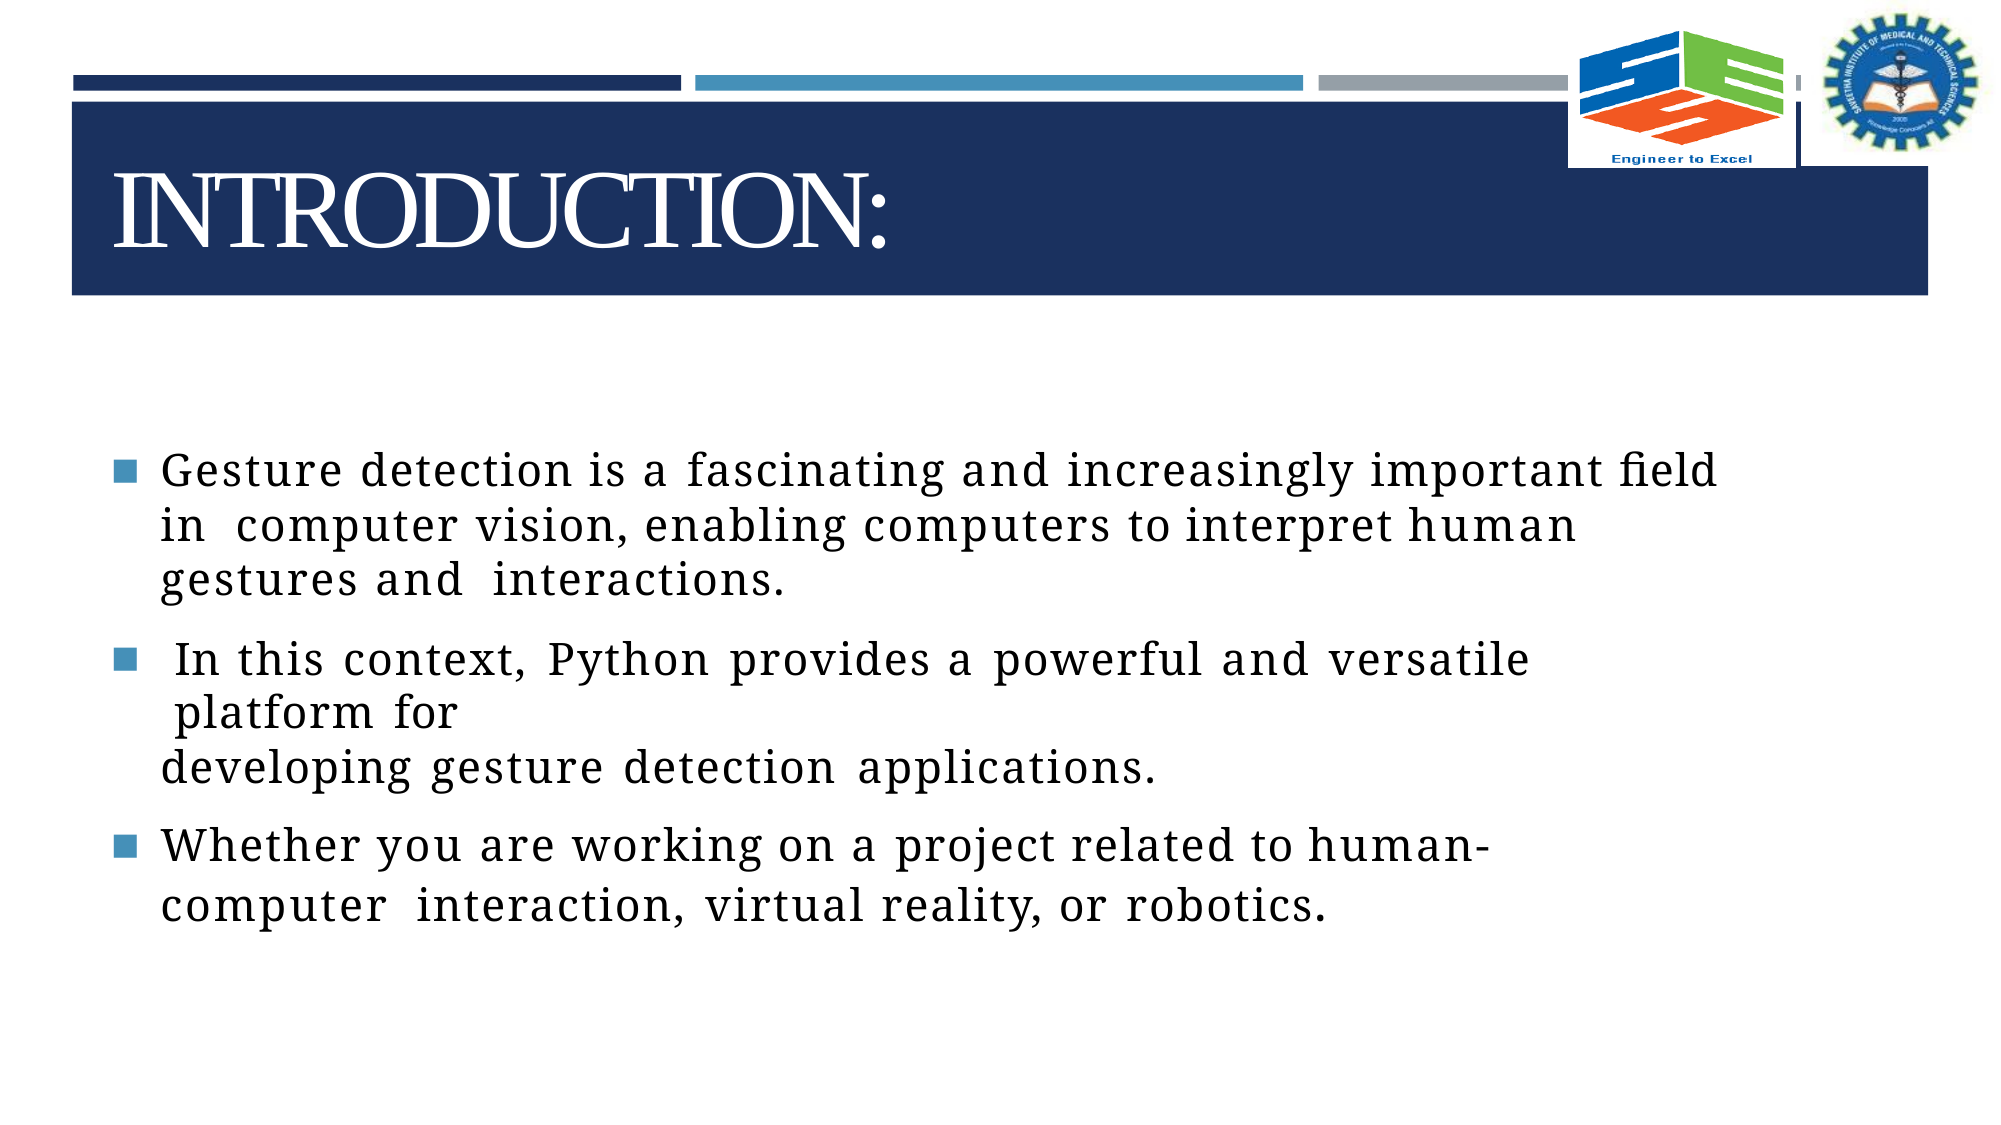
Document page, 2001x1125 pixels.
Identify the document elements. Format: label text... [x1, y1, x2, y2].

text_box Gesture detection is a fascinating and increasingly important field in computer vision, enabling computers to interpret human gestures and interactions. In this context, Python provides a powerful and versatile platform for developing gesture detection applications. Whether you are working on a project related to human-computer interaction, virtual reality, or robotics. [108, 439, 1742, 932]
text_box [1568, 0, 2000, 168]
title INTRODUCTION: [71, 132, 1929, 323]
text_box [71, 101, 1563, 132]
